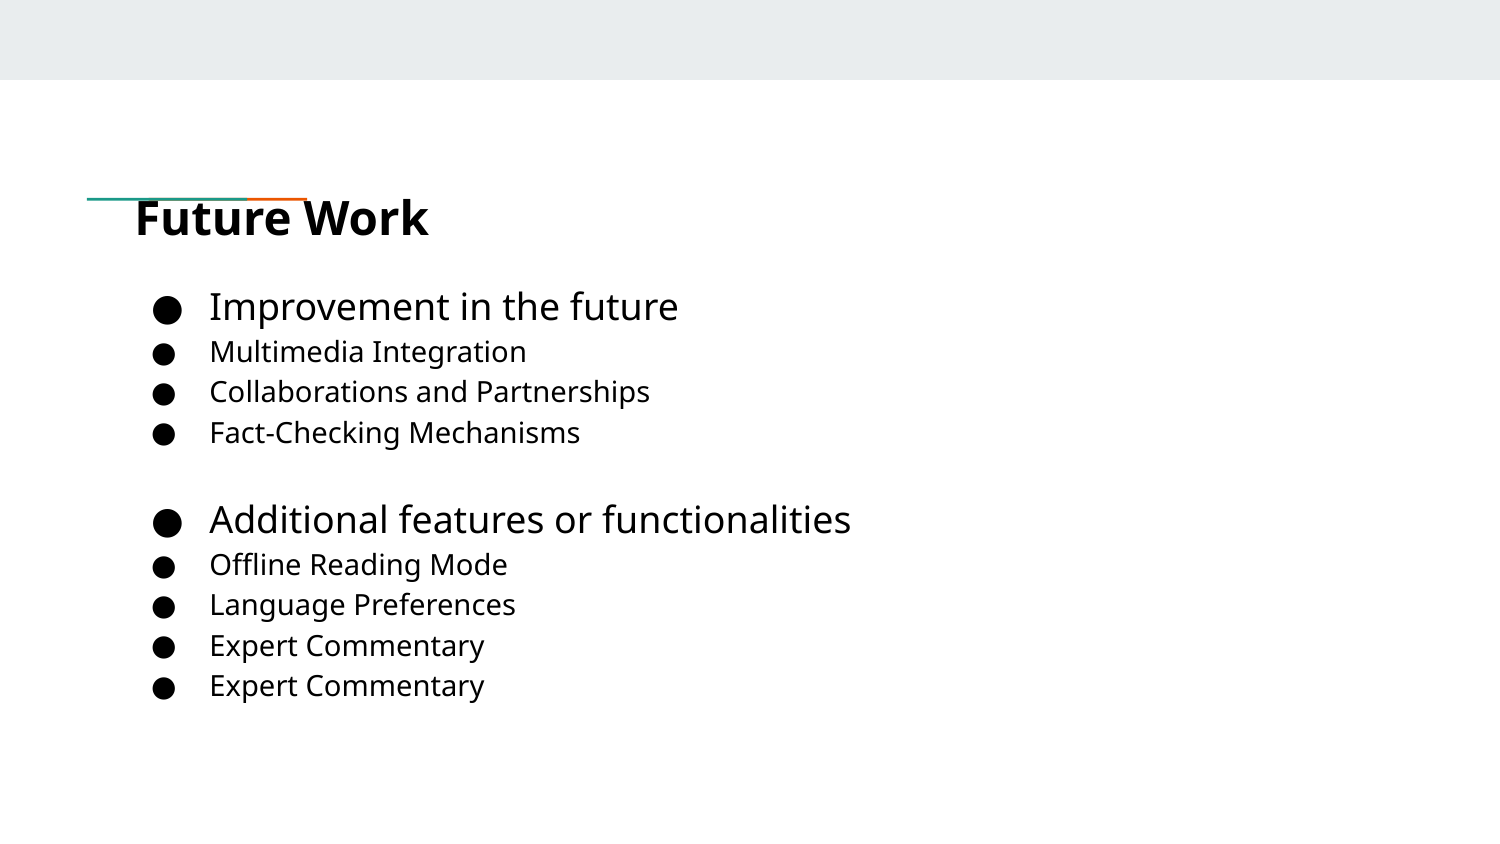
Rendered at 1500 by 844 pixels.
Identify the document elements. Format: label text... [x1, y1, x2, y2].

list Improvement in the future Multimedia Integration Collaborations and Partnerships Fact-Checking Mechanisms Additional features or functionalities Offline Reading Mode Language Preferences Expert Commentary Expert Commentary [119, 261, 1381, 737]
title Future Work [119, 138, 1381, 261]
